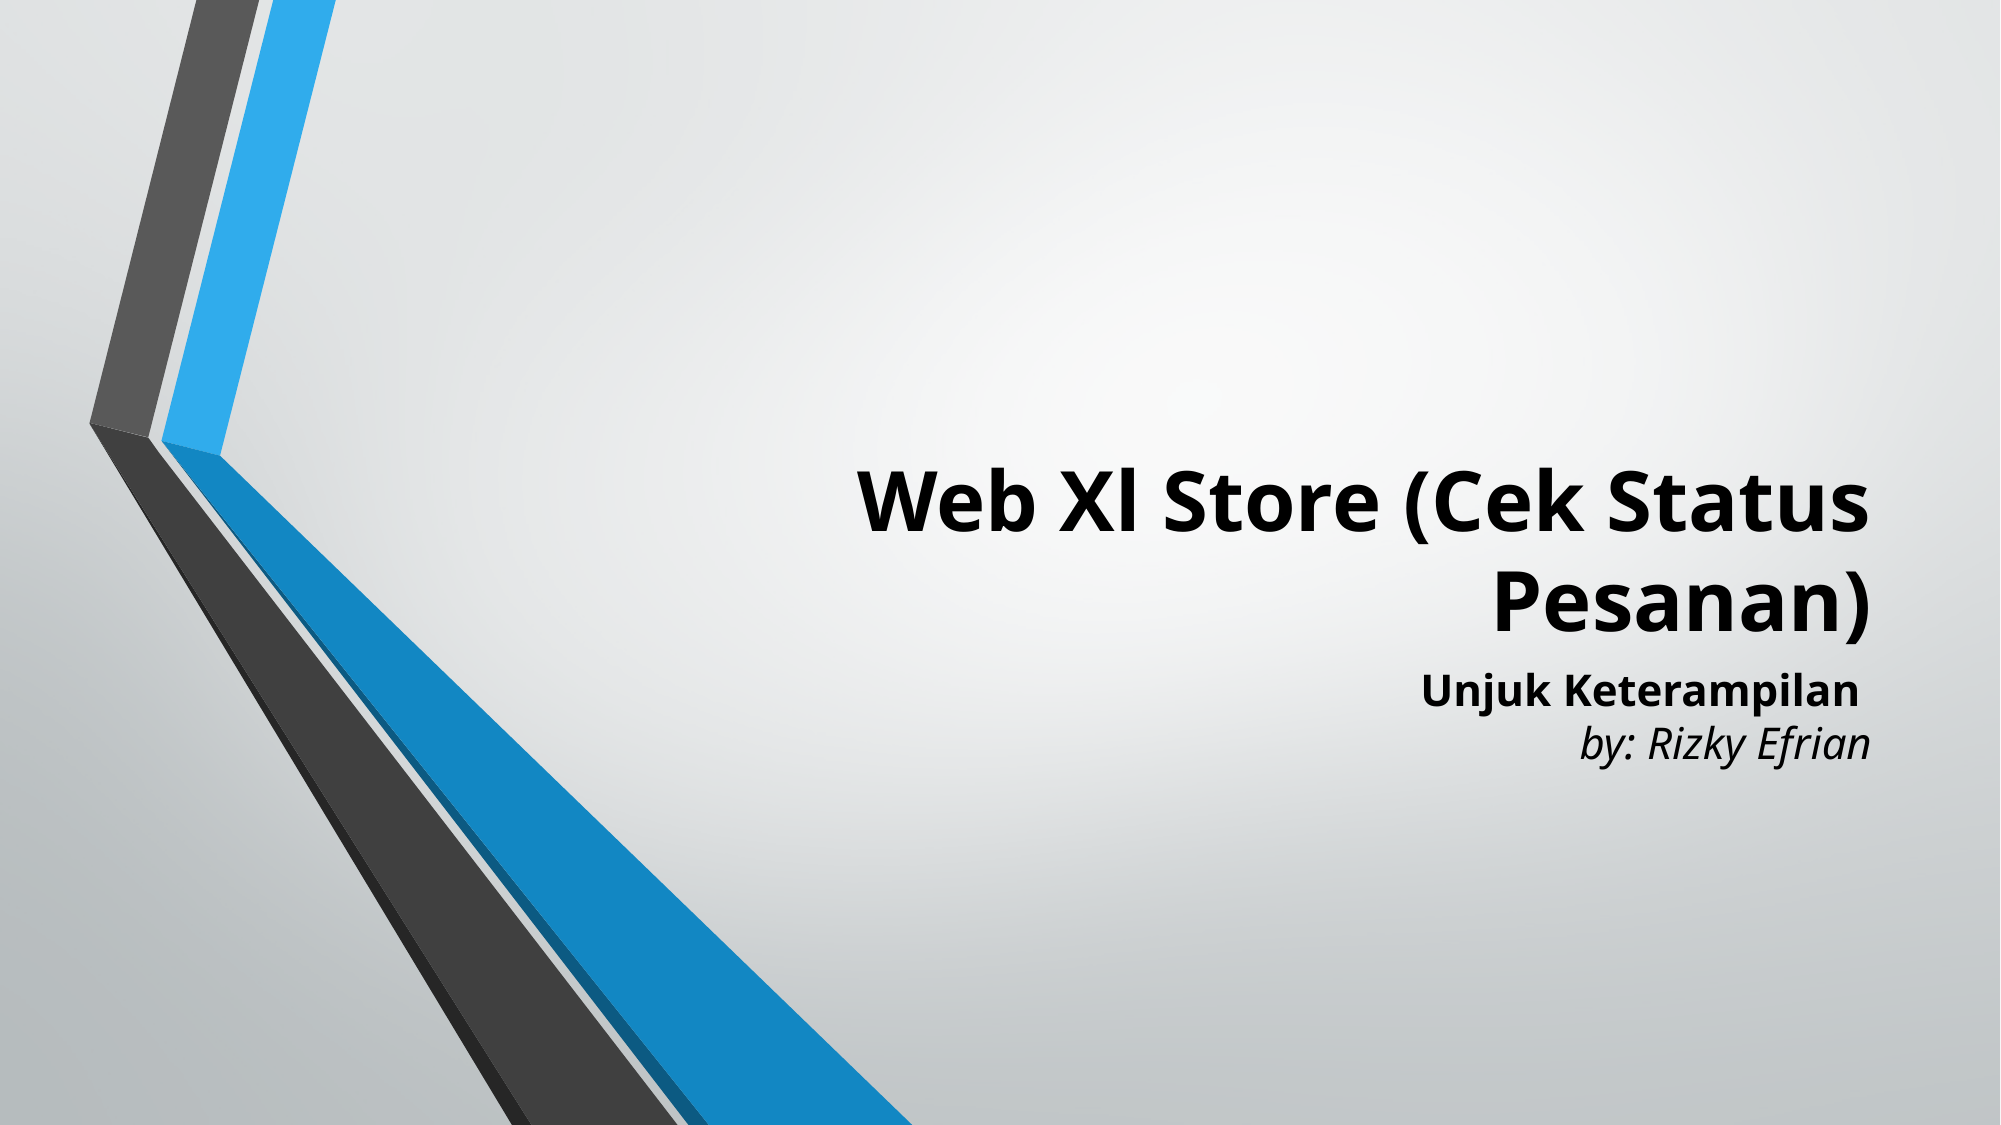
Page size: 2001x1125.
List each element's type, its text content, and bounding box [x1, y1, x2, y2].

subtitle Unjuk Keterampilan by: Rizky Efrian [740, 655, 1887, 884]
title Web Xl Store (Cek Status Pesanan) [480, 226, 1887, 656]
